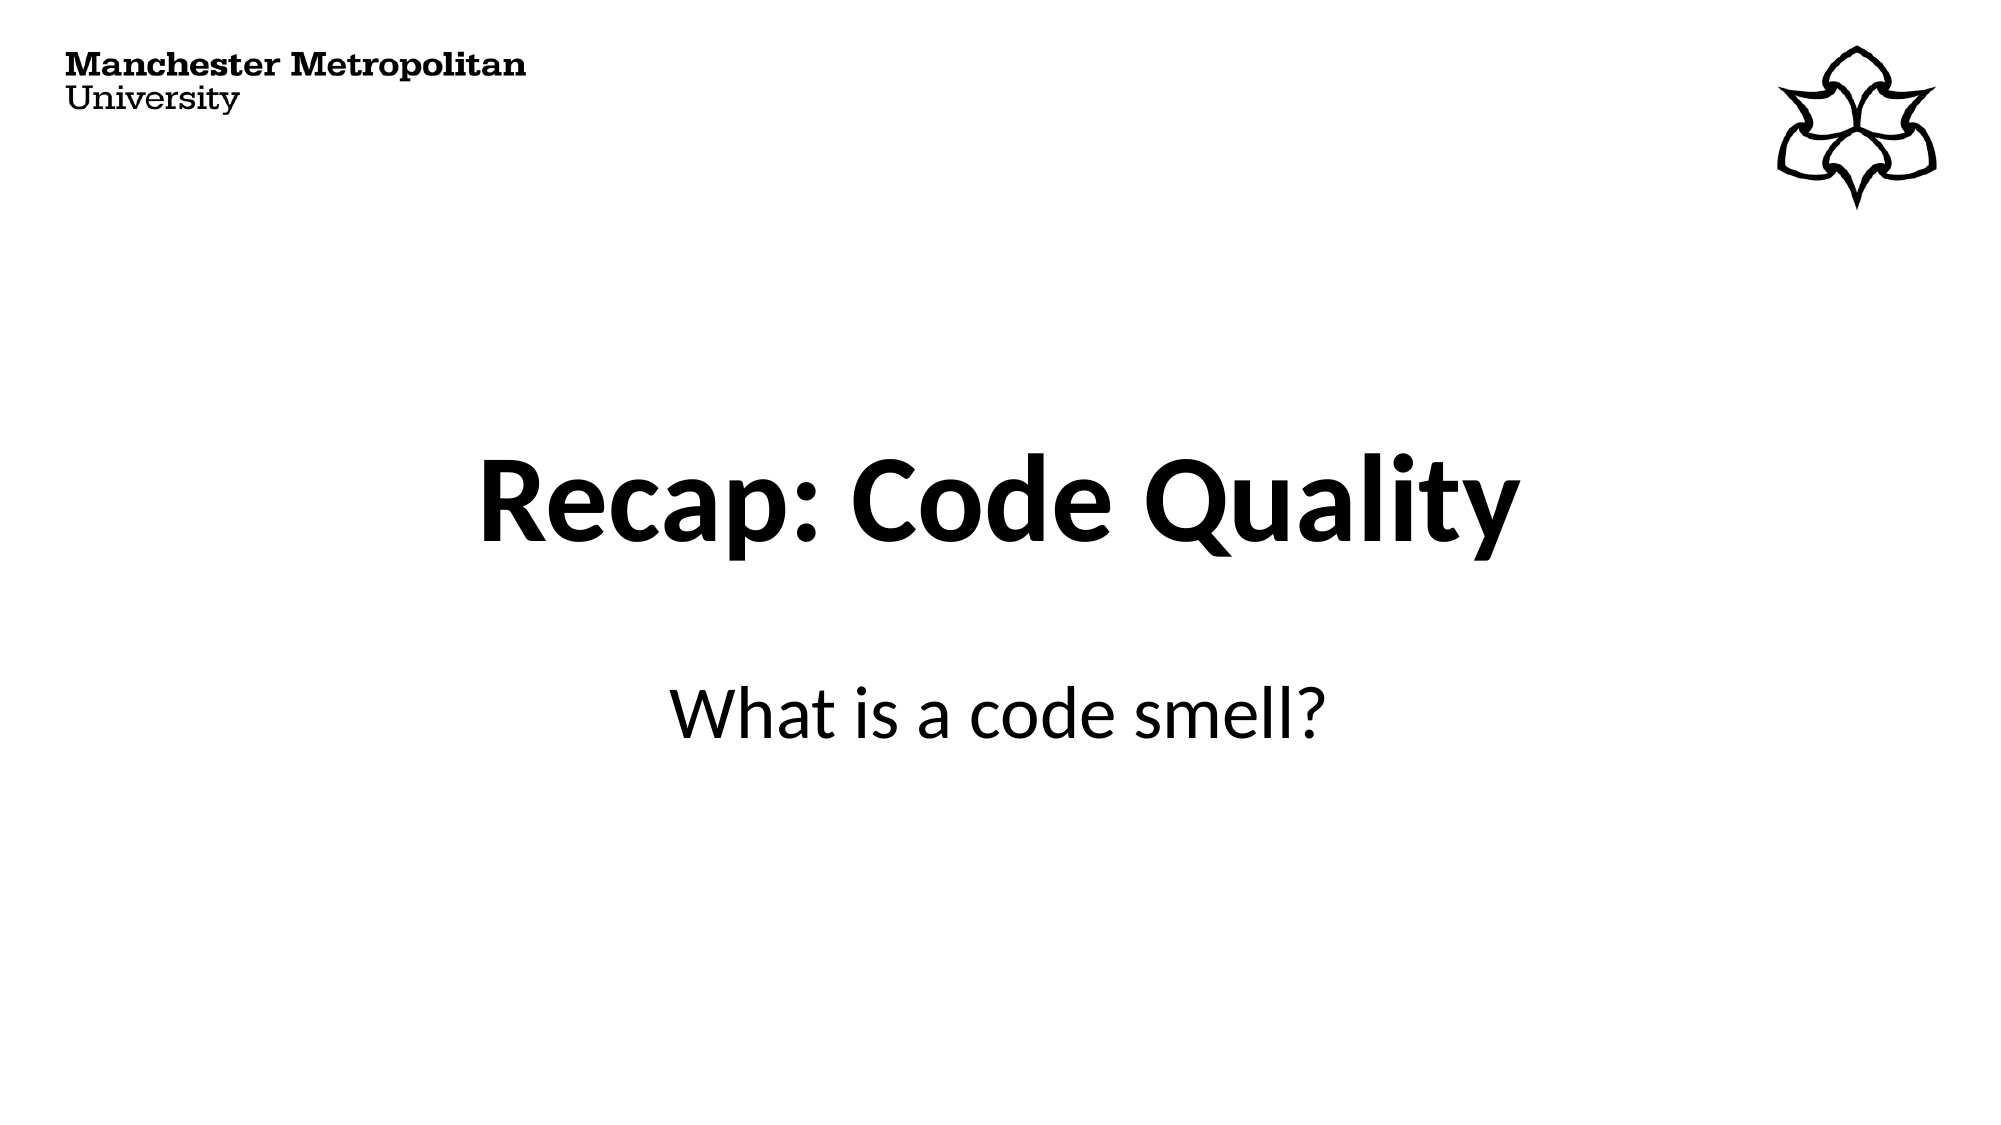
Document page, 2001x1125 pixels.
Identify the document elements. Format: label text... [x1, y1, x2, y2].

picture [55, 42, 536, 124]
picture [1765, 34, 1948, 221]
title Recap: Code Quality [249, 184, 1750, 576]
subtitle What is a code smell? [249, 590, 1750, 863]
